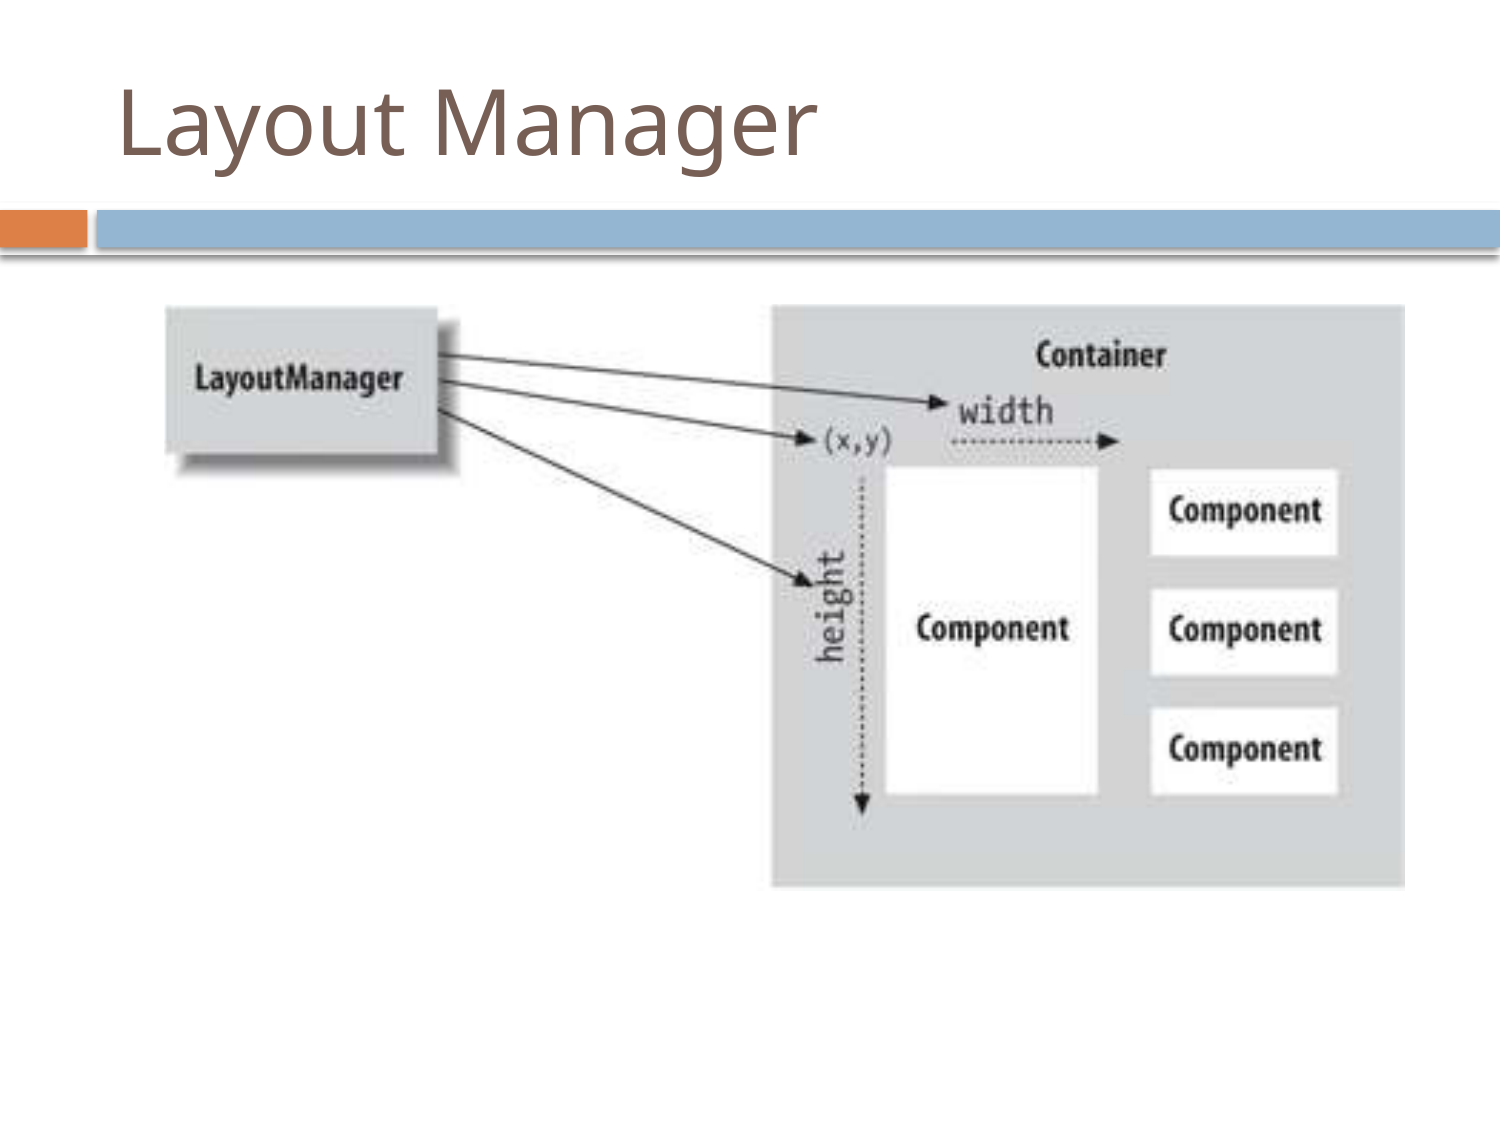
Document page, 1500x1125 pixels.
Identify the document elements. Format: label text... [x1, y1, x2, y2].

picture [163, 304, 1405, 891]
title Layout Manager [100, 37, 1438, 200]
